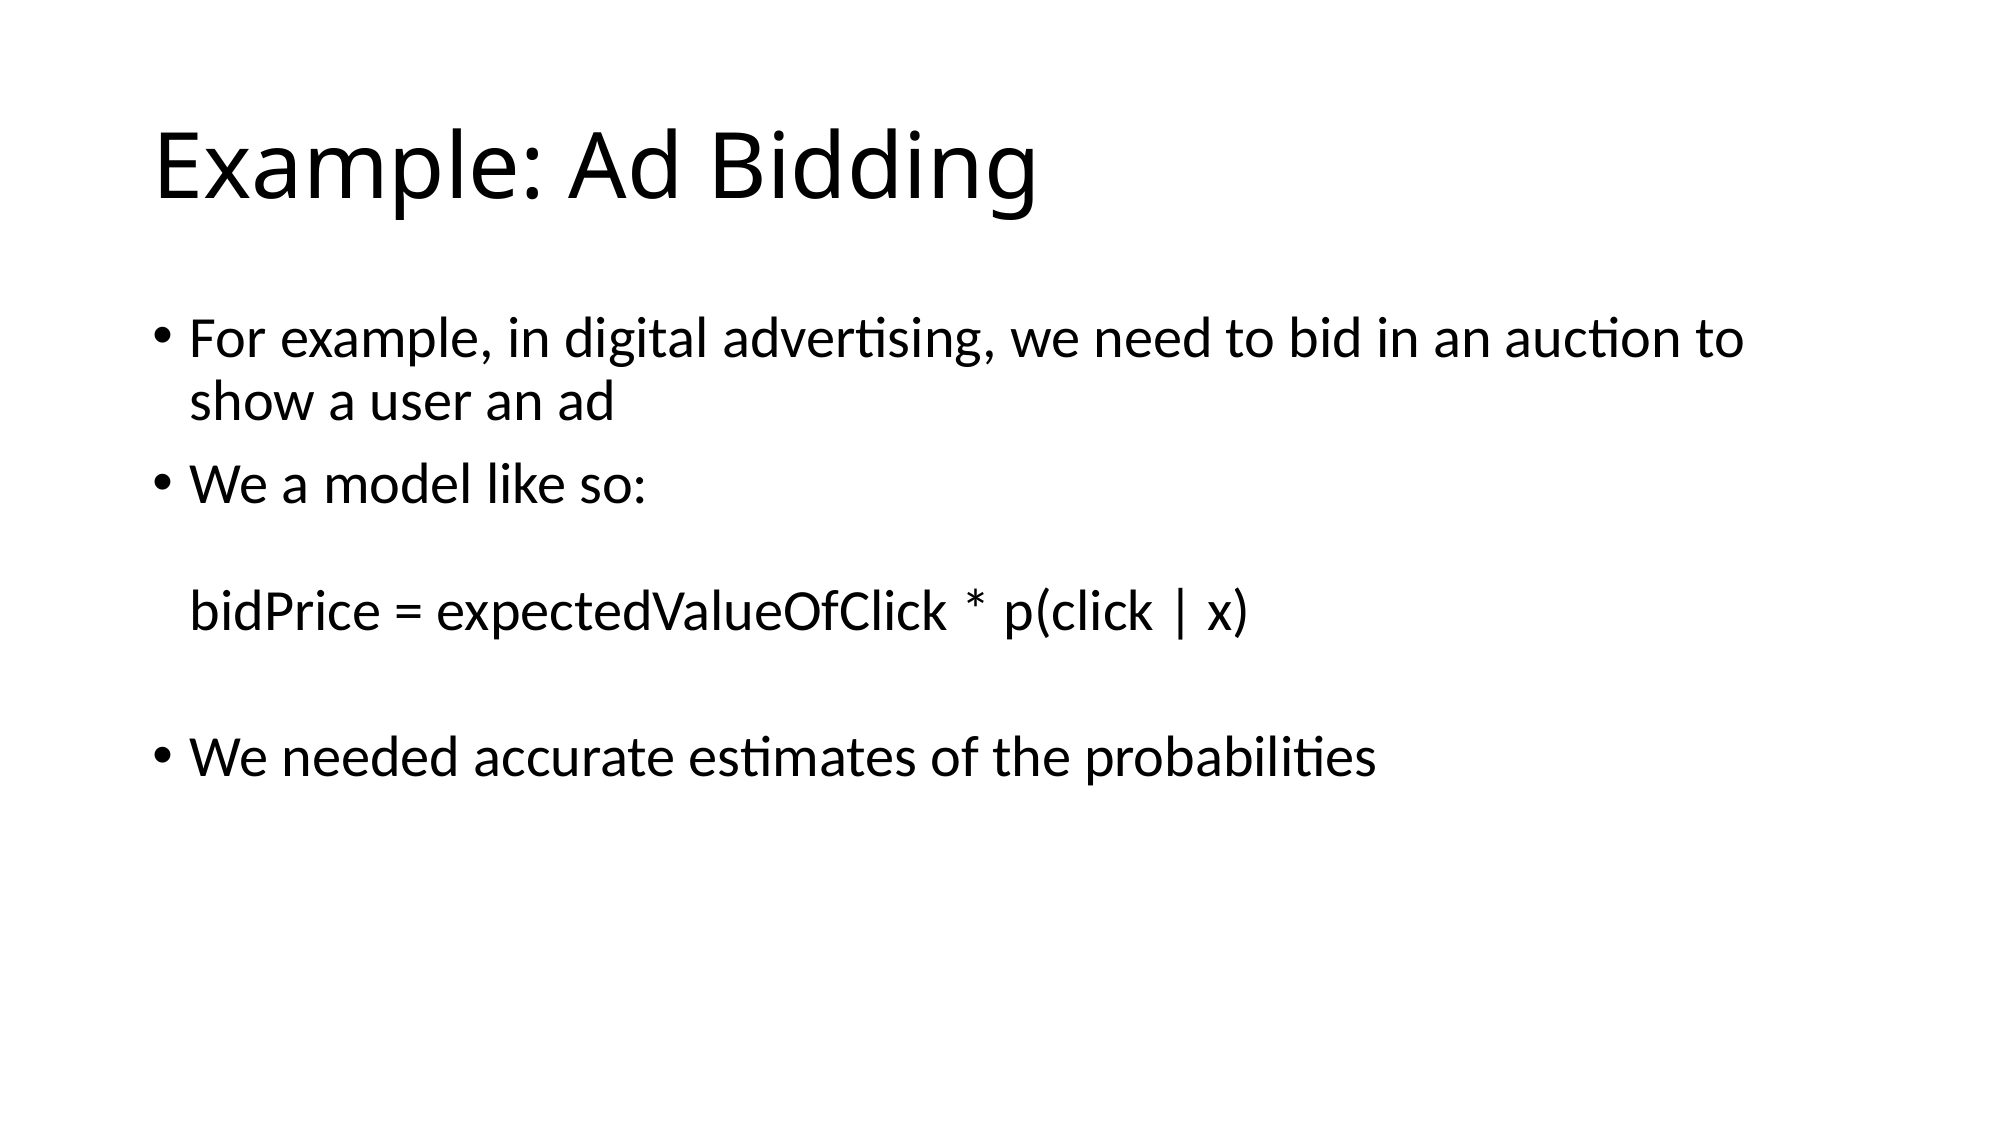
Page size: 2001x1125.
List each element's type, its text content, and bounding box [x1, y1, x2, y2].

list For example, in digital advertising, we need to bid in an auction to show a user an ad We a model like so: bidPrice = expectedValueOfClick * p(click | x) We needed accurate estimates of the probabilities [137, 299, 1863, 1014]
title Example: Ad Bidding [137, 59, 1863, 278]
